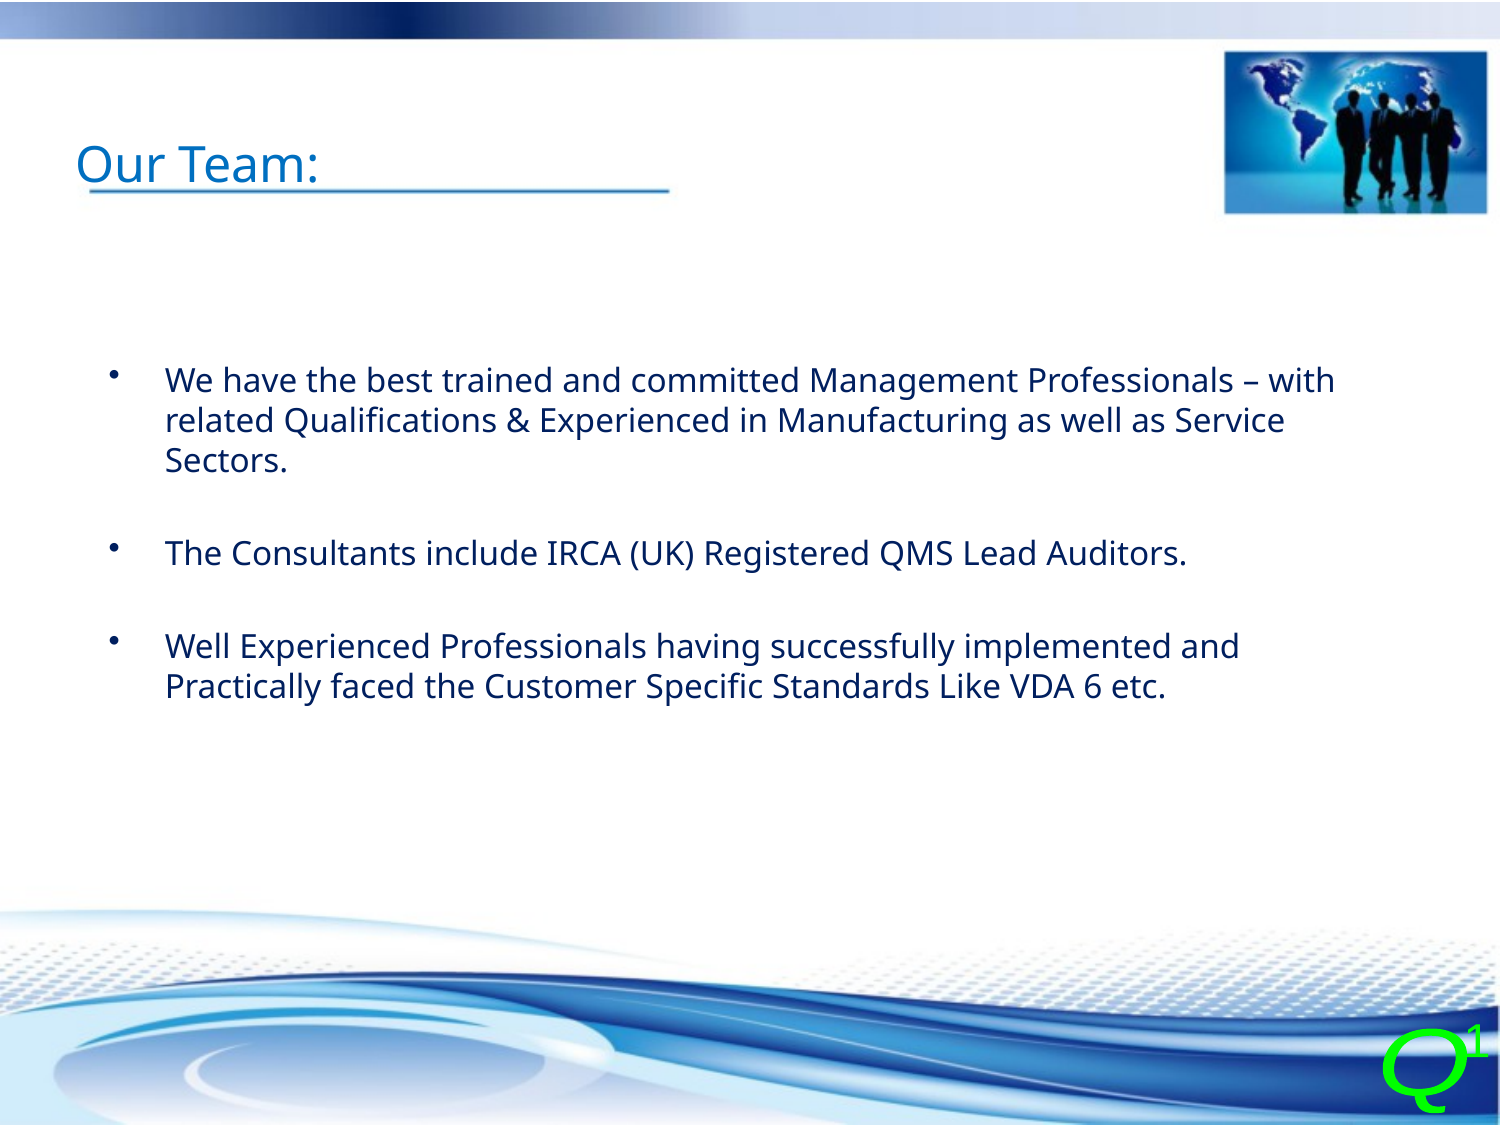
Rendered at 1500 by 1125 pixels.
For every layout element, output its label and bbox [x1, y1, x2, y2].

text_box [1382, 1024, 1489, 1114]
picture [0, 1, 1500, 1125]
